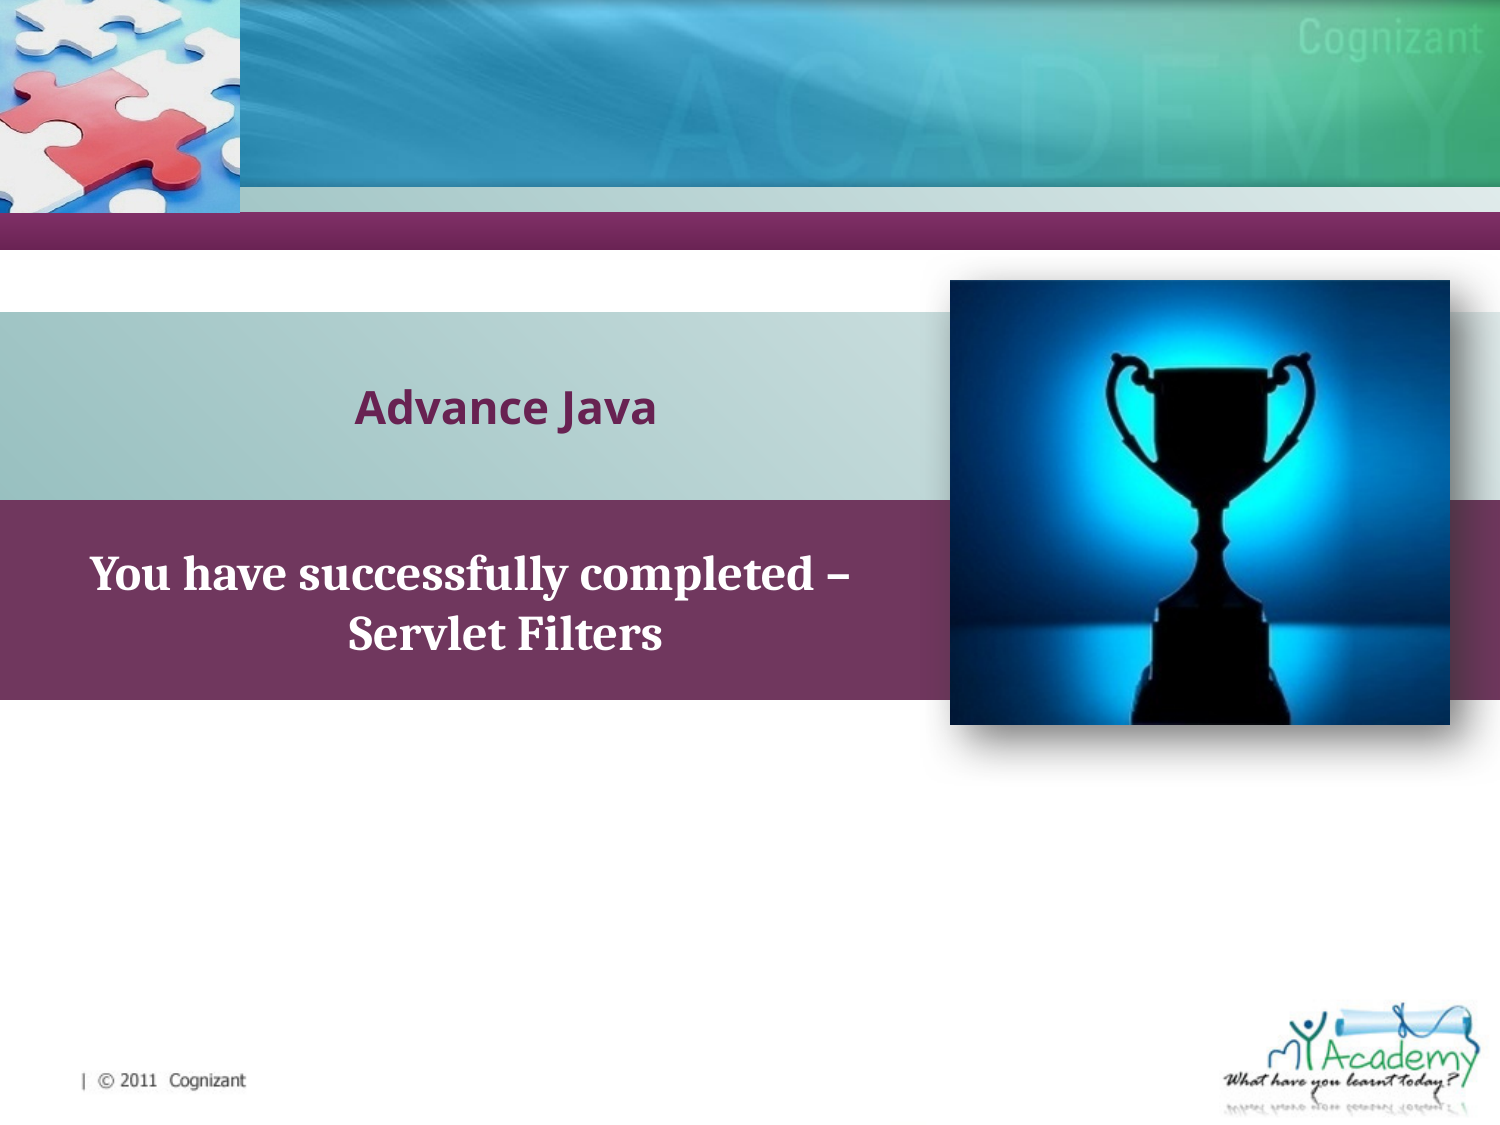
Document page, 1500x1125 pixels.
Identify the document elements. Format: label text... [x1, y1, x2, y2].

text_box Advance Java [0, 310, 940, 498]
picture [0, 0, 1500, 213]
text_box You have successfully completed – Servlet Filters [0, 498, 940, 702]
picture [0, 250, 1500, 1125]
